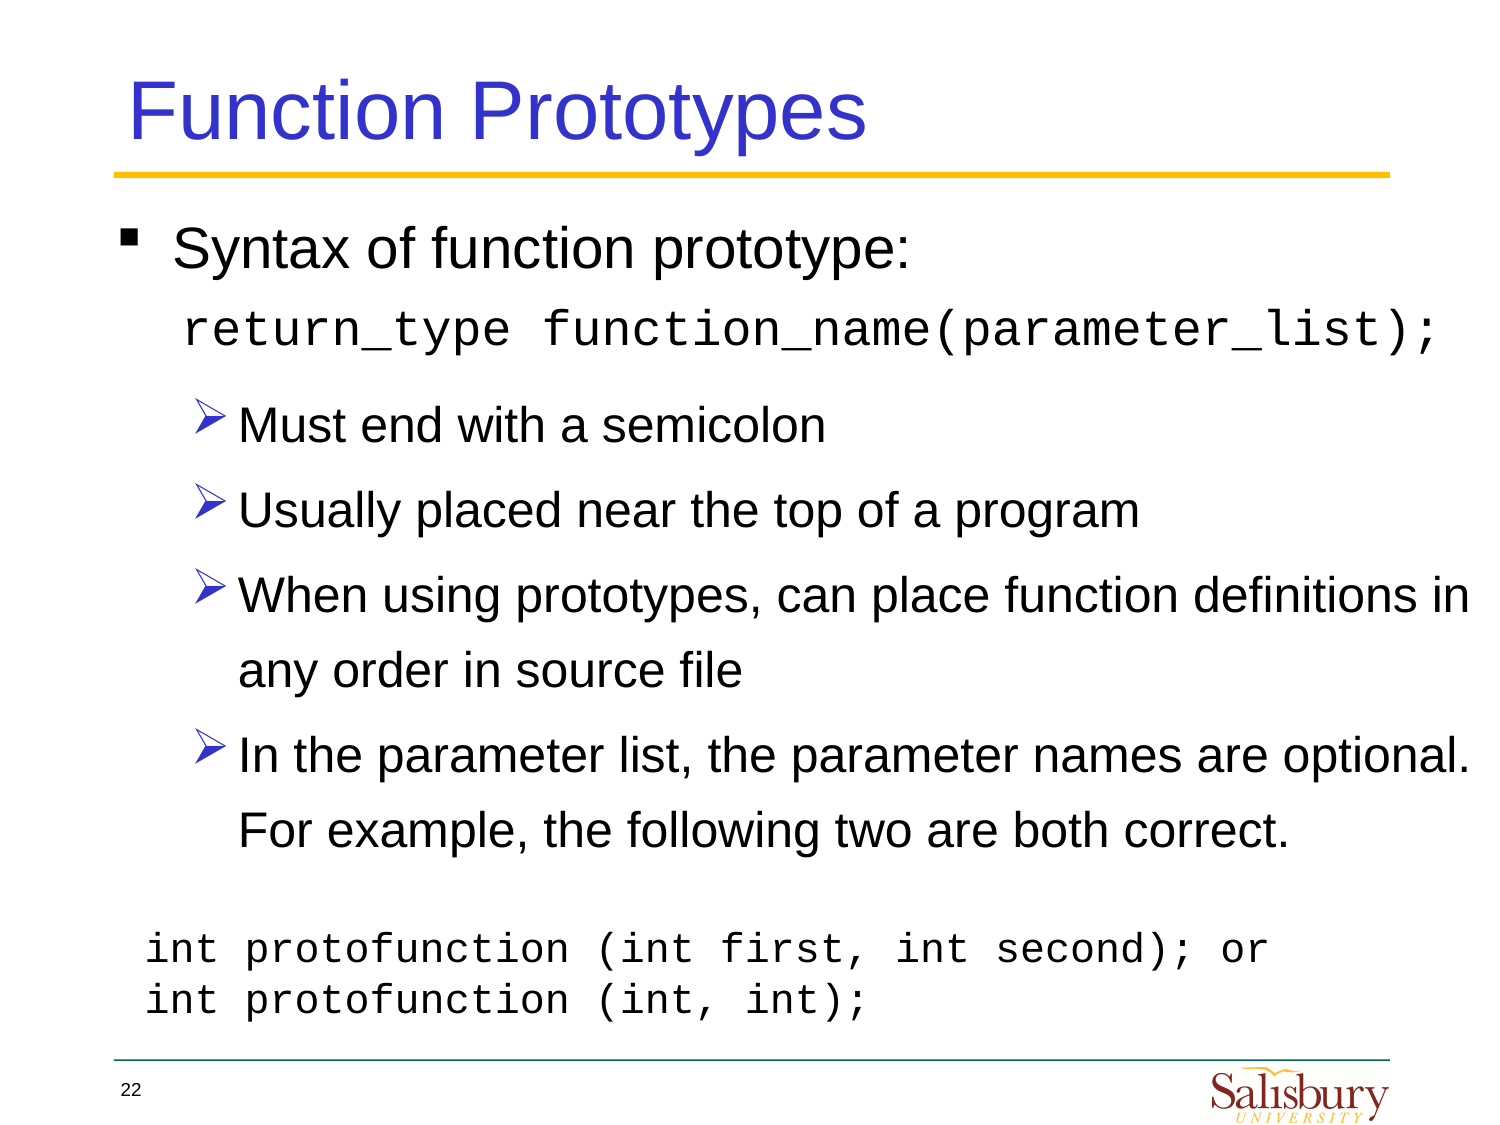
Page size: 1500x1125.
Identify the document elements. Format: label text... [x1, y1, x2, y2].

picture [1212, 1067, 1389, 1123]
title Function Prototypes [112, 50, 1388, 163]
list Syntax of function prototype: return_type function_name(parameter_list); Must end with a semicolon Usually placed near the top of a program When using prototypes, can place function definitions in any order in source file In the parameter list, the parameter names are optional. For example, the following two are both correct. [100, 185, 1500, 1057]
slide_number 22 [112, 1074, 150, 1100]
text_box int protofunction (int first, int second); or int protofunction (int, int); [129, 913, 1400, 1029]
